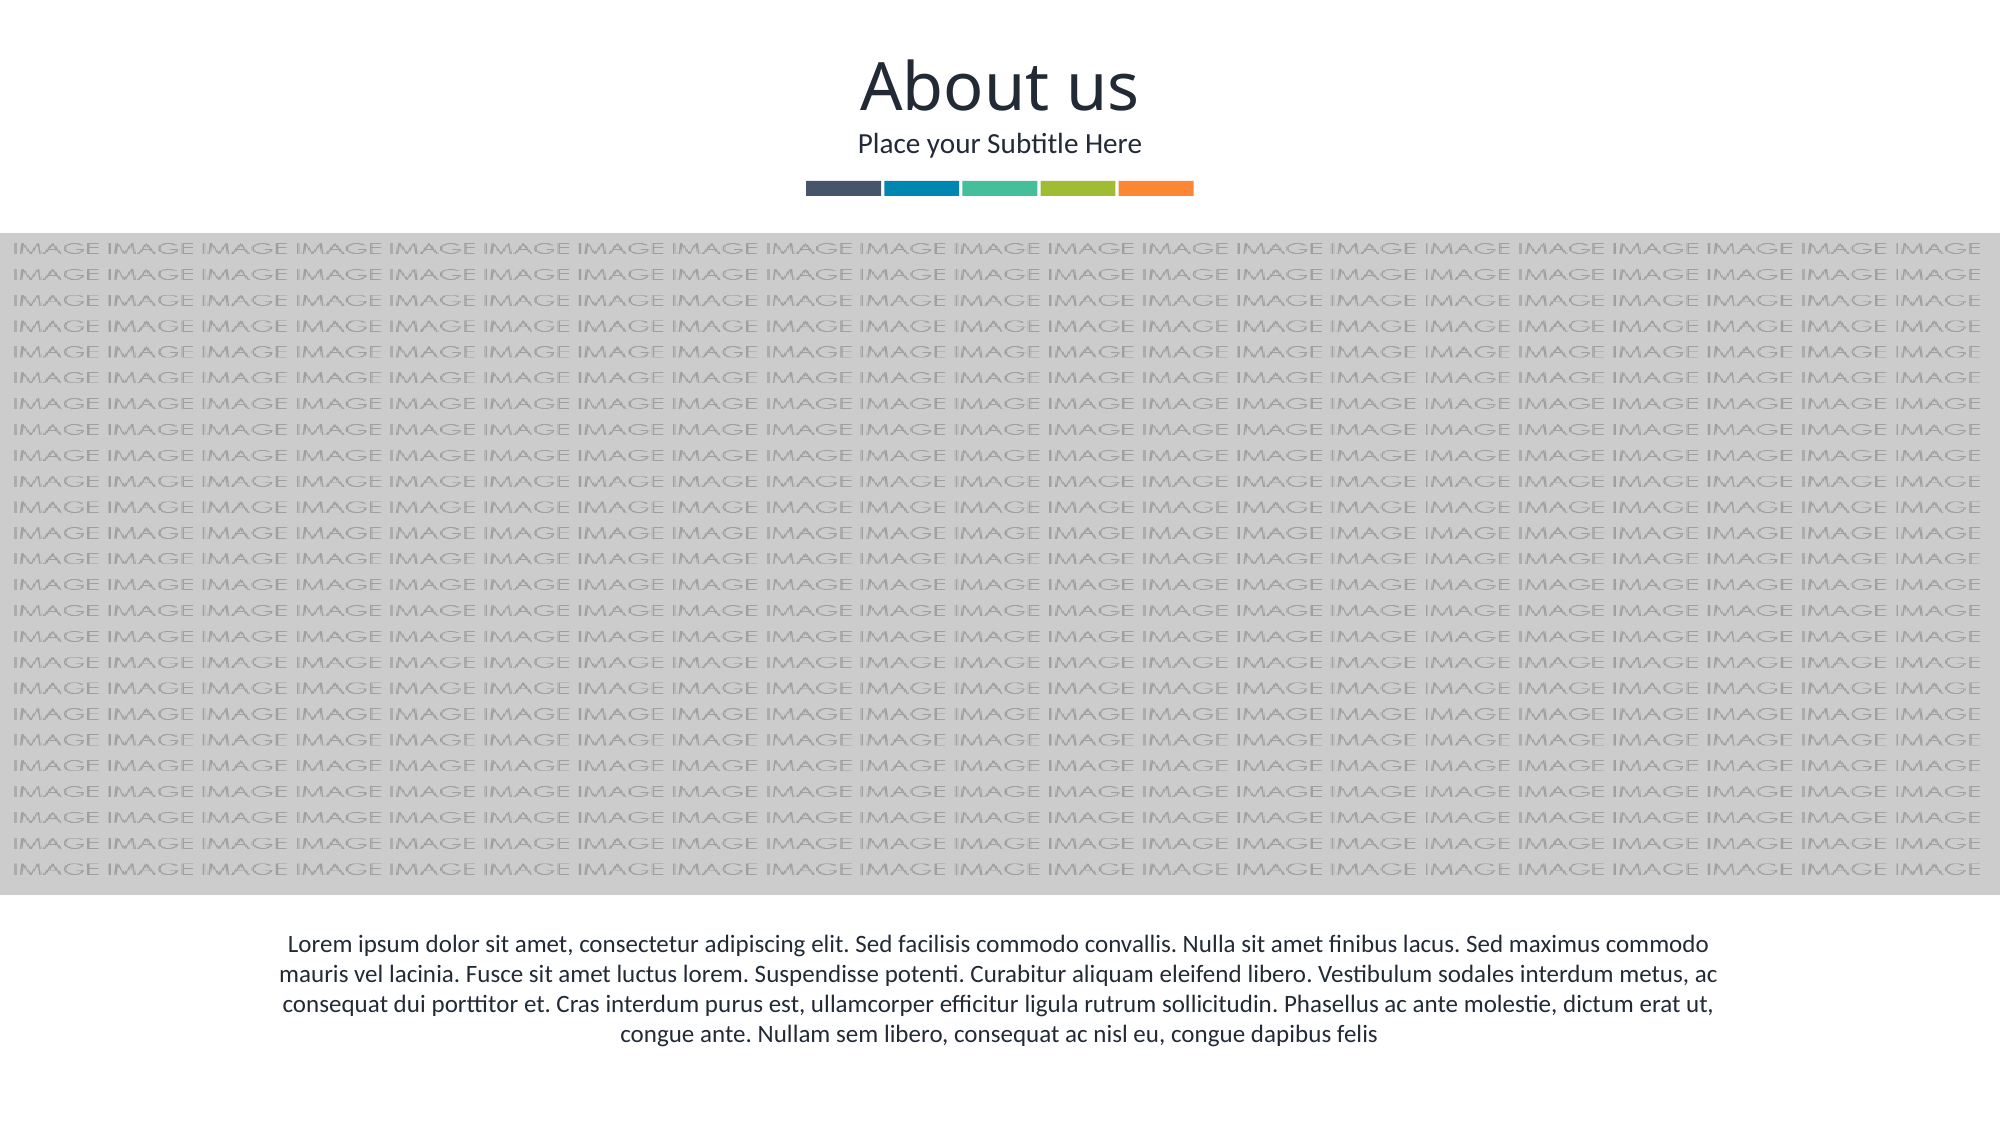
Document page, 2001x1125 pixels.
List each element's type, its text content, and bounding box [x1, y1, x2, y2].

text_box Lorem ipsum dolor sit amet, consectetur adipiscing elit. Sed facilisis commodo convallis. Nulla sit amet finibus lacus. Sed maximus commodo mauris vel lacinia. Fusce sit amet luctus lorem. Suspendisse potenti. Curabitur aliquam eleifend libero. Vestibulum sodales interdum metus, ac consequat dui porttitor et. Cras interdum purus est, ullamcorper efficitur ligula rutrum sollicitudin. Phasellus ac ante molestie, dictum erat ut, congue ante. Nullam sem libero, consequat ac nisl eu, congue dapibus felis [254, 920, 1746, 1055]
text_box [0, 232, 2000, 896]
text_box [0, 36, 2000, 196]
